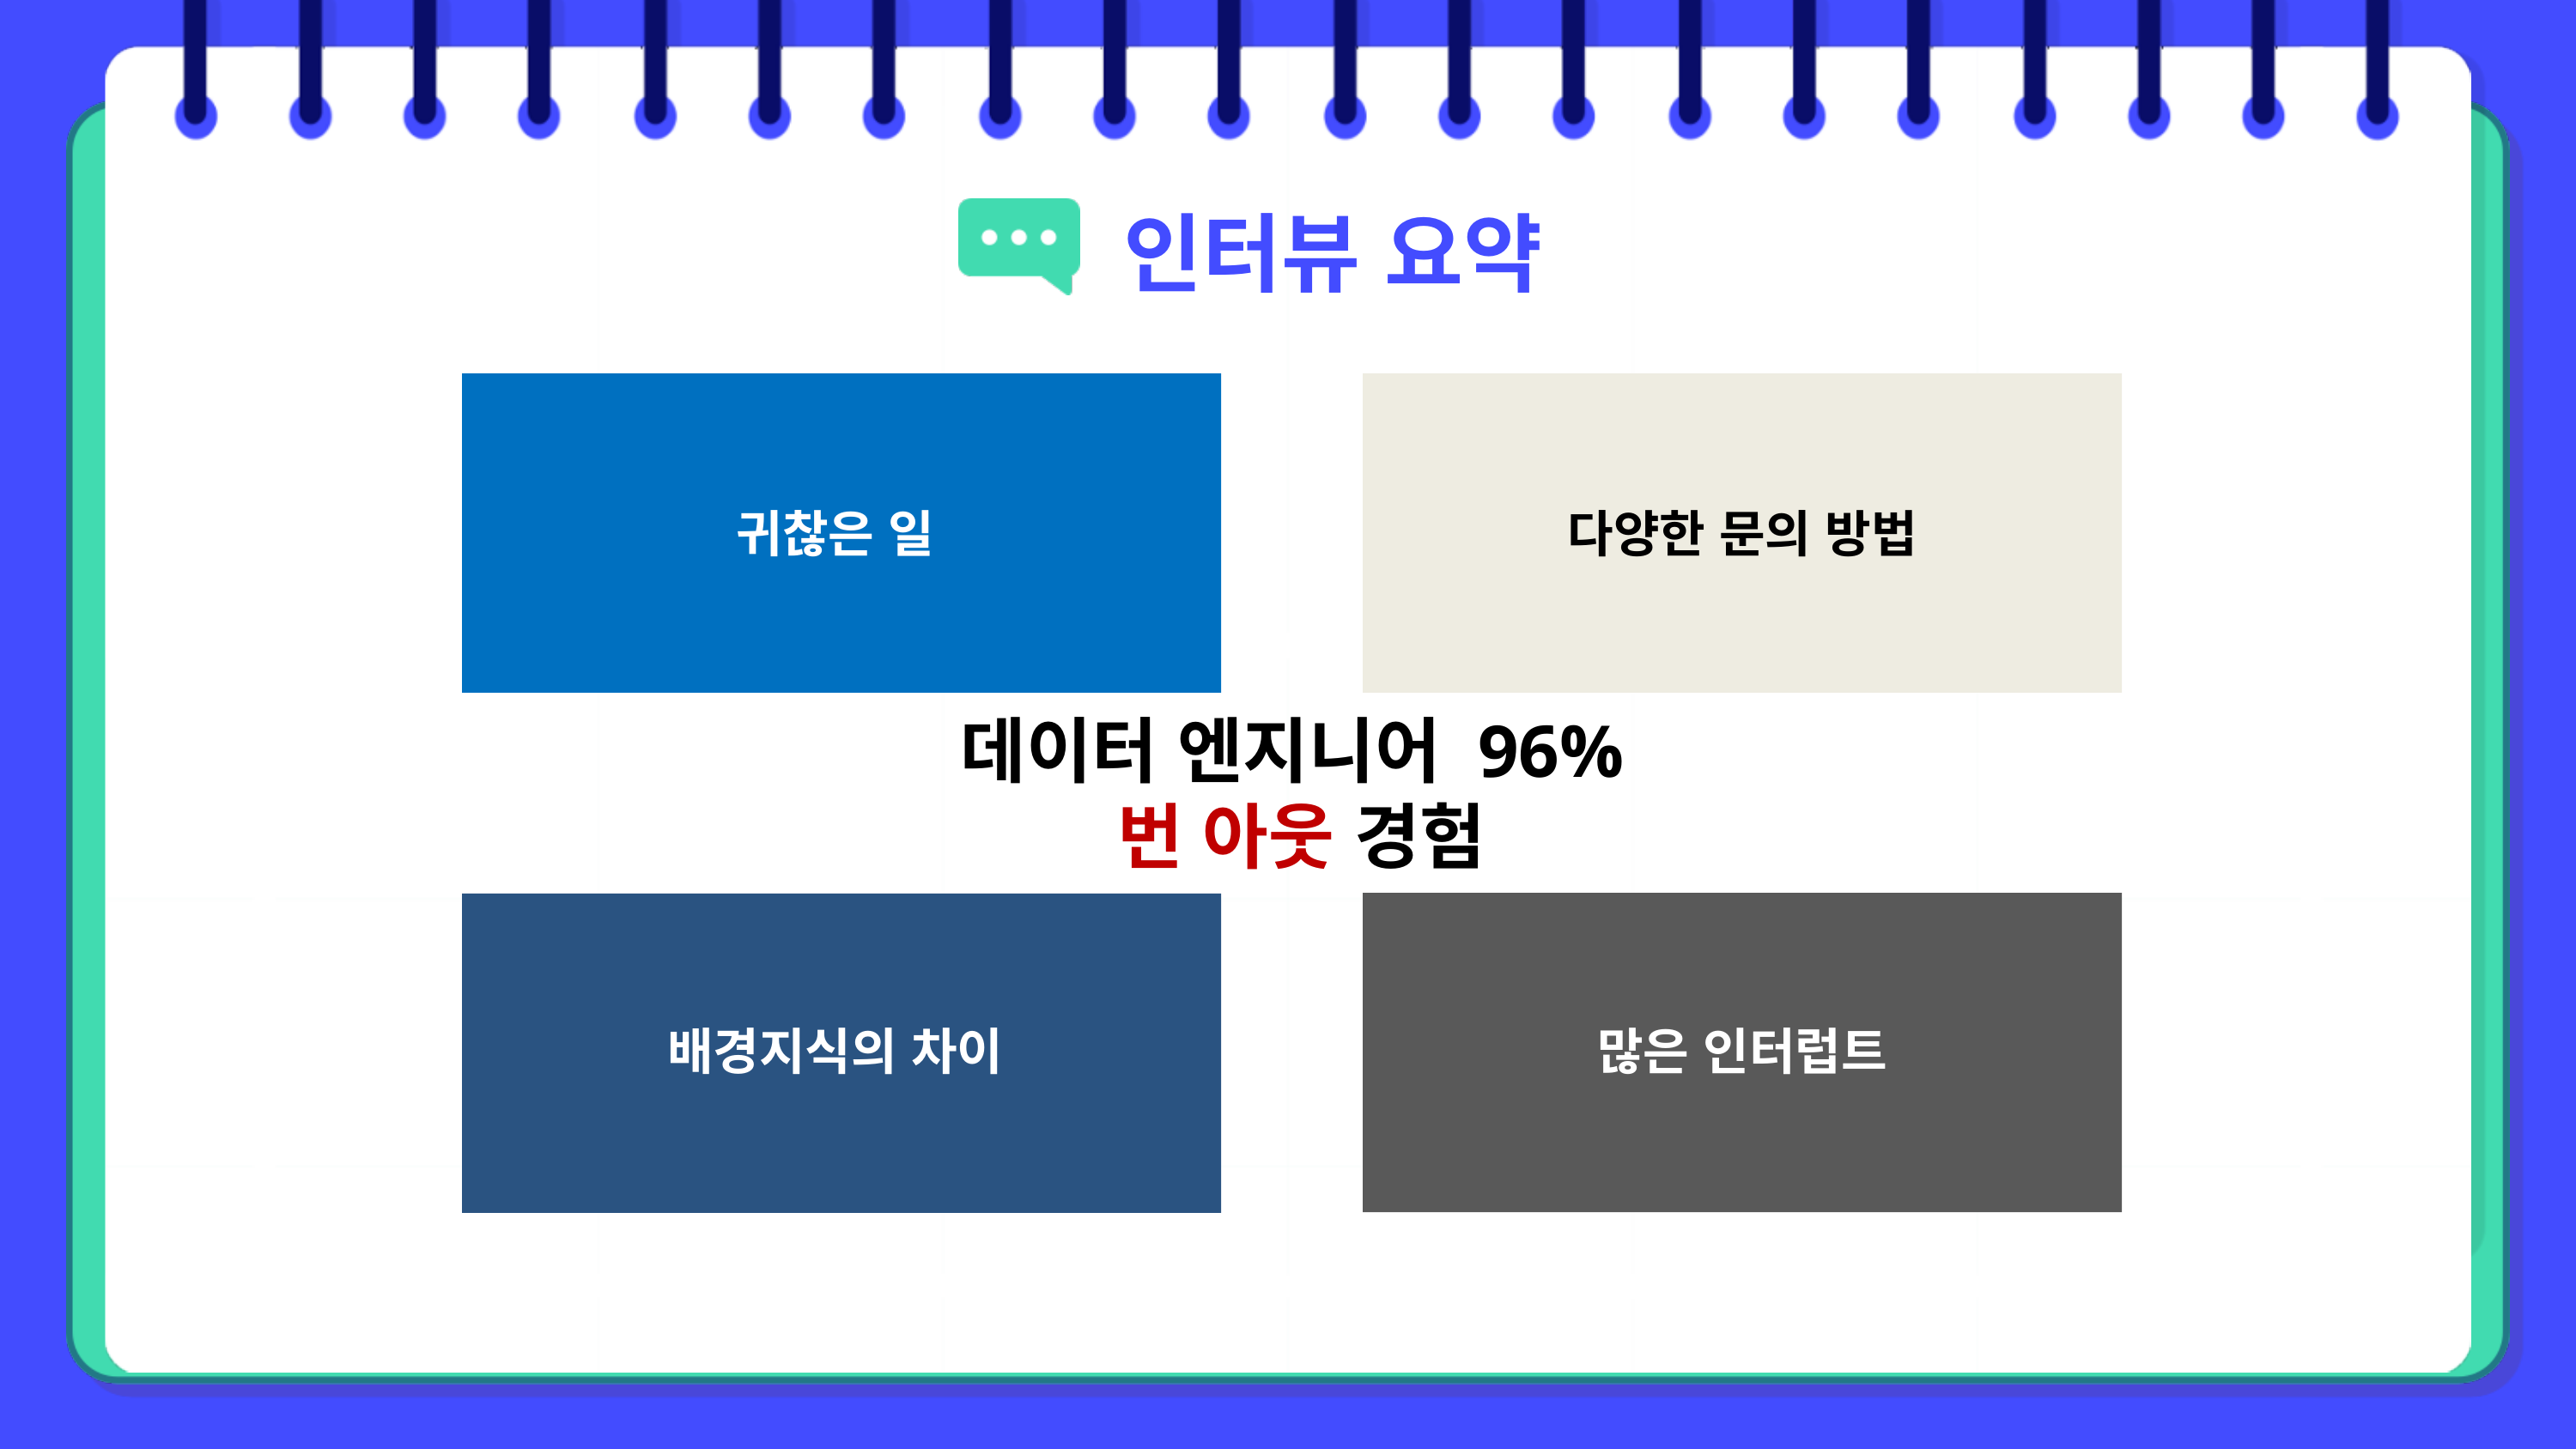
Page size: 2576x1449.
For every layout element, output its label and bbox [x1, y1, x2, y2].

text_box [958, 198, 1080, 296]
text_box [0, 0, 2576, 1449]
